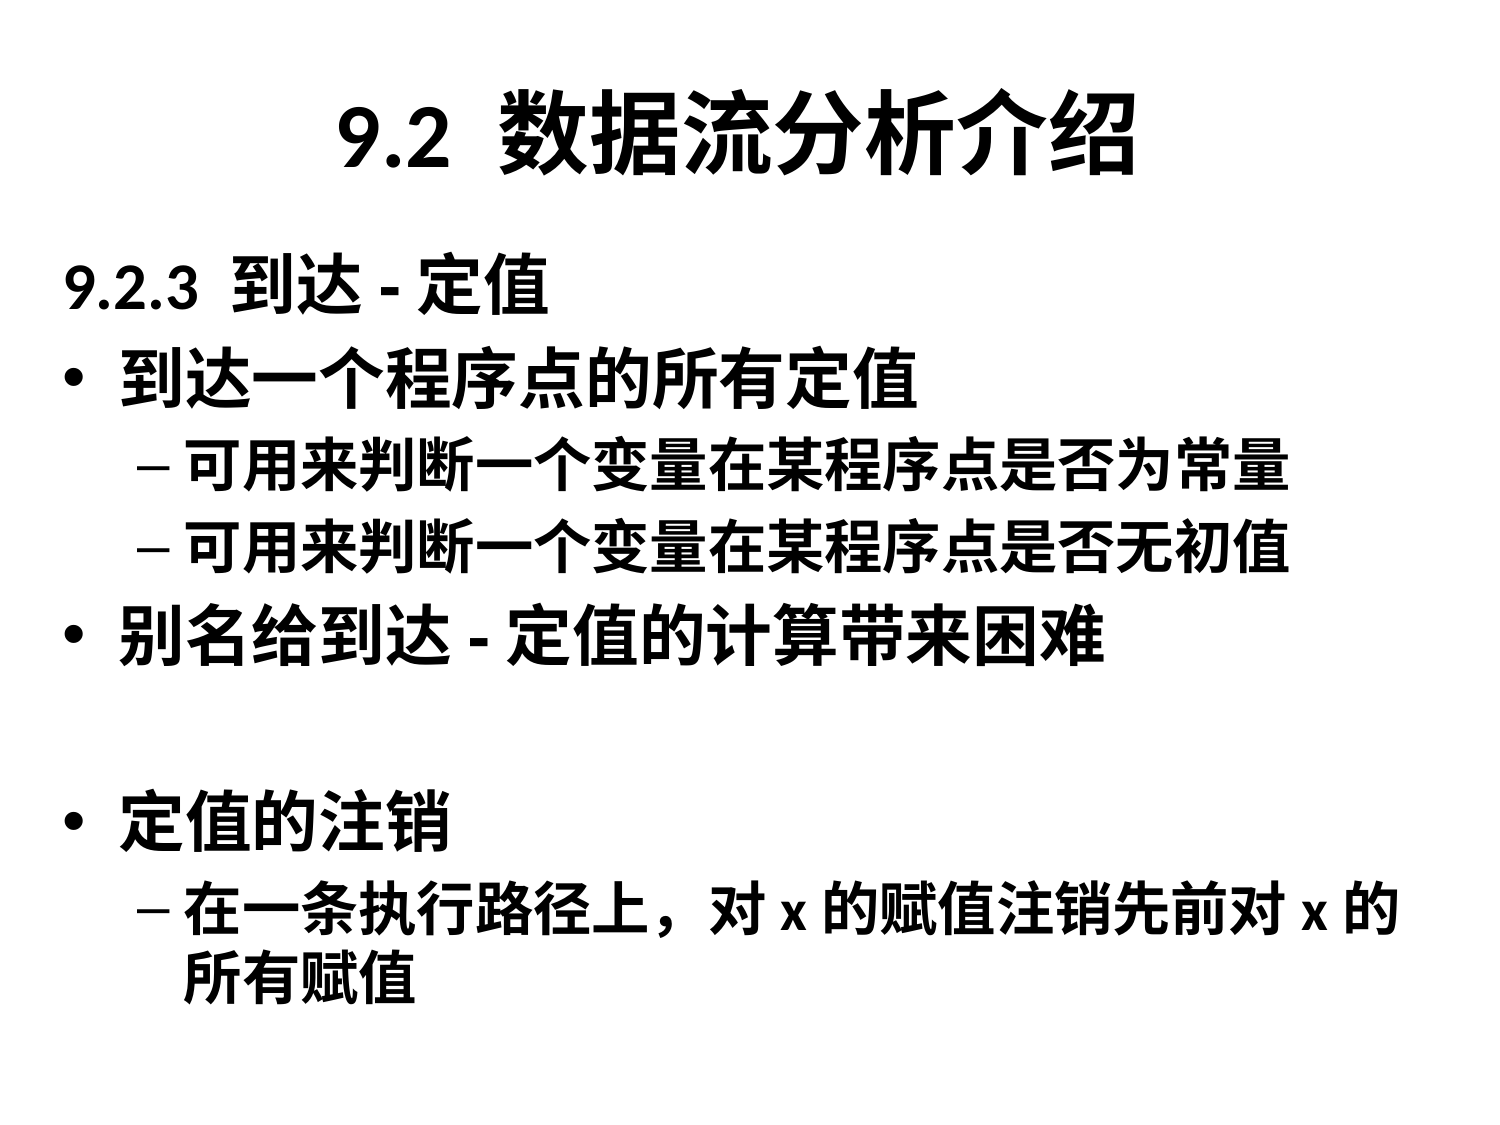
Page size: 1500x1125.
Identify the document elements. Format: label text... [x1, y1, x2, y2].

title 9.2 数据流分析介绍 [62, 37, 1413, 225]
list 9.2.3 到达-定值 到达一个程序点的所有定值 可用来判断一个变量在某程序点是否为常量 可用来判断一个变量在某程序点是否无初值 别名给到达-定值的计算带来困难 定值的注销 在一条执行路径上，对x的赋值注销先前对x的所有赋值 [47, 235, 1452, 1086]
